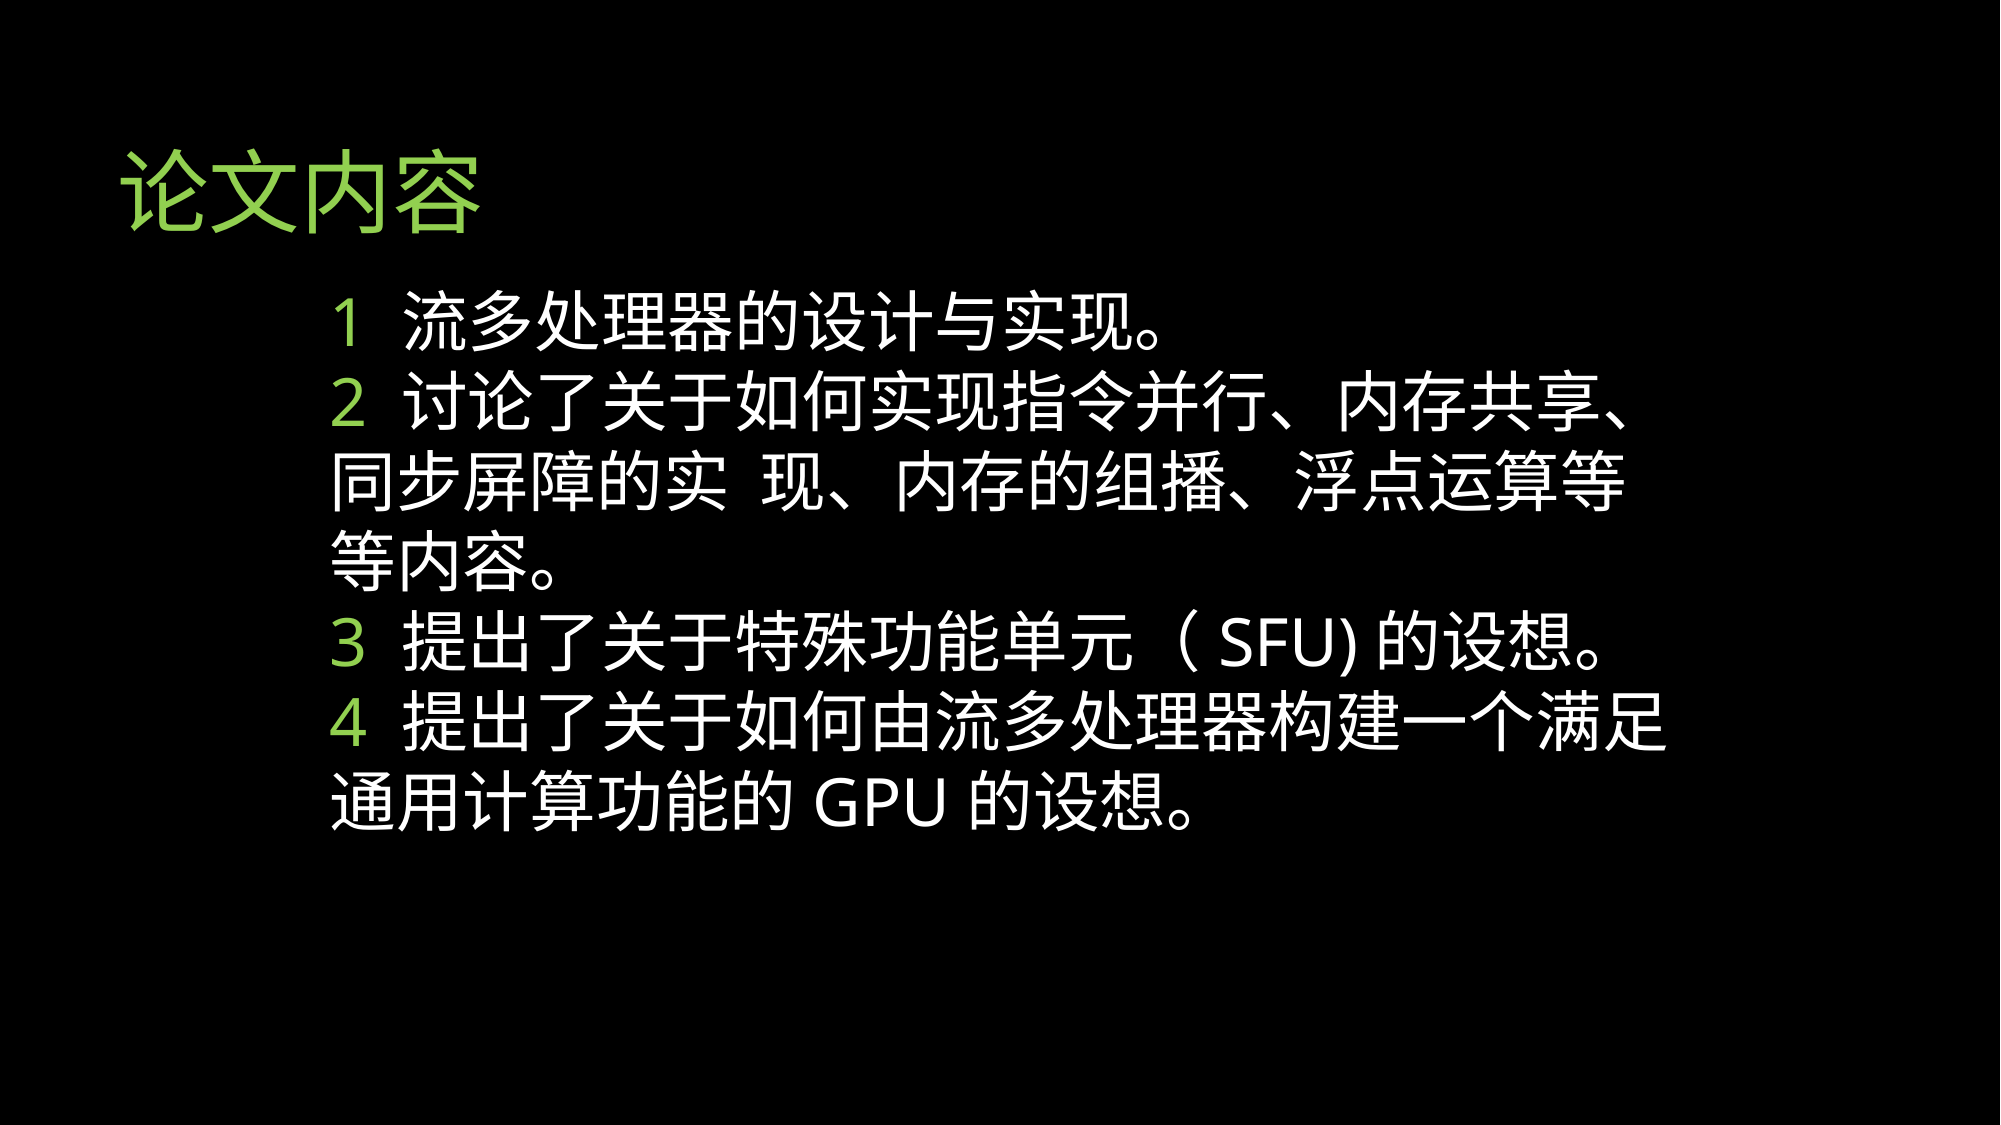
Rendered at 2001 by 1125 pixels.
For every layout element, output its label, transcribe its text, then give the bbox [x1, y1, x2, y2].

text_box 1 流多处理器的设计与实现。 2 讨论了关于如何实现指令并行、内存共享、同步屏障的实 现、内存的组播、浮点运算等等内容。 3 提出了关于特殊功能单元（SFU)的设想。 4 提出了关于如何由流多处理器构建一个满足通用计算功能的GPU的设想。 [314, 272, 1686, 847]
title 论文内容 [102, 66, 1603, 254]
